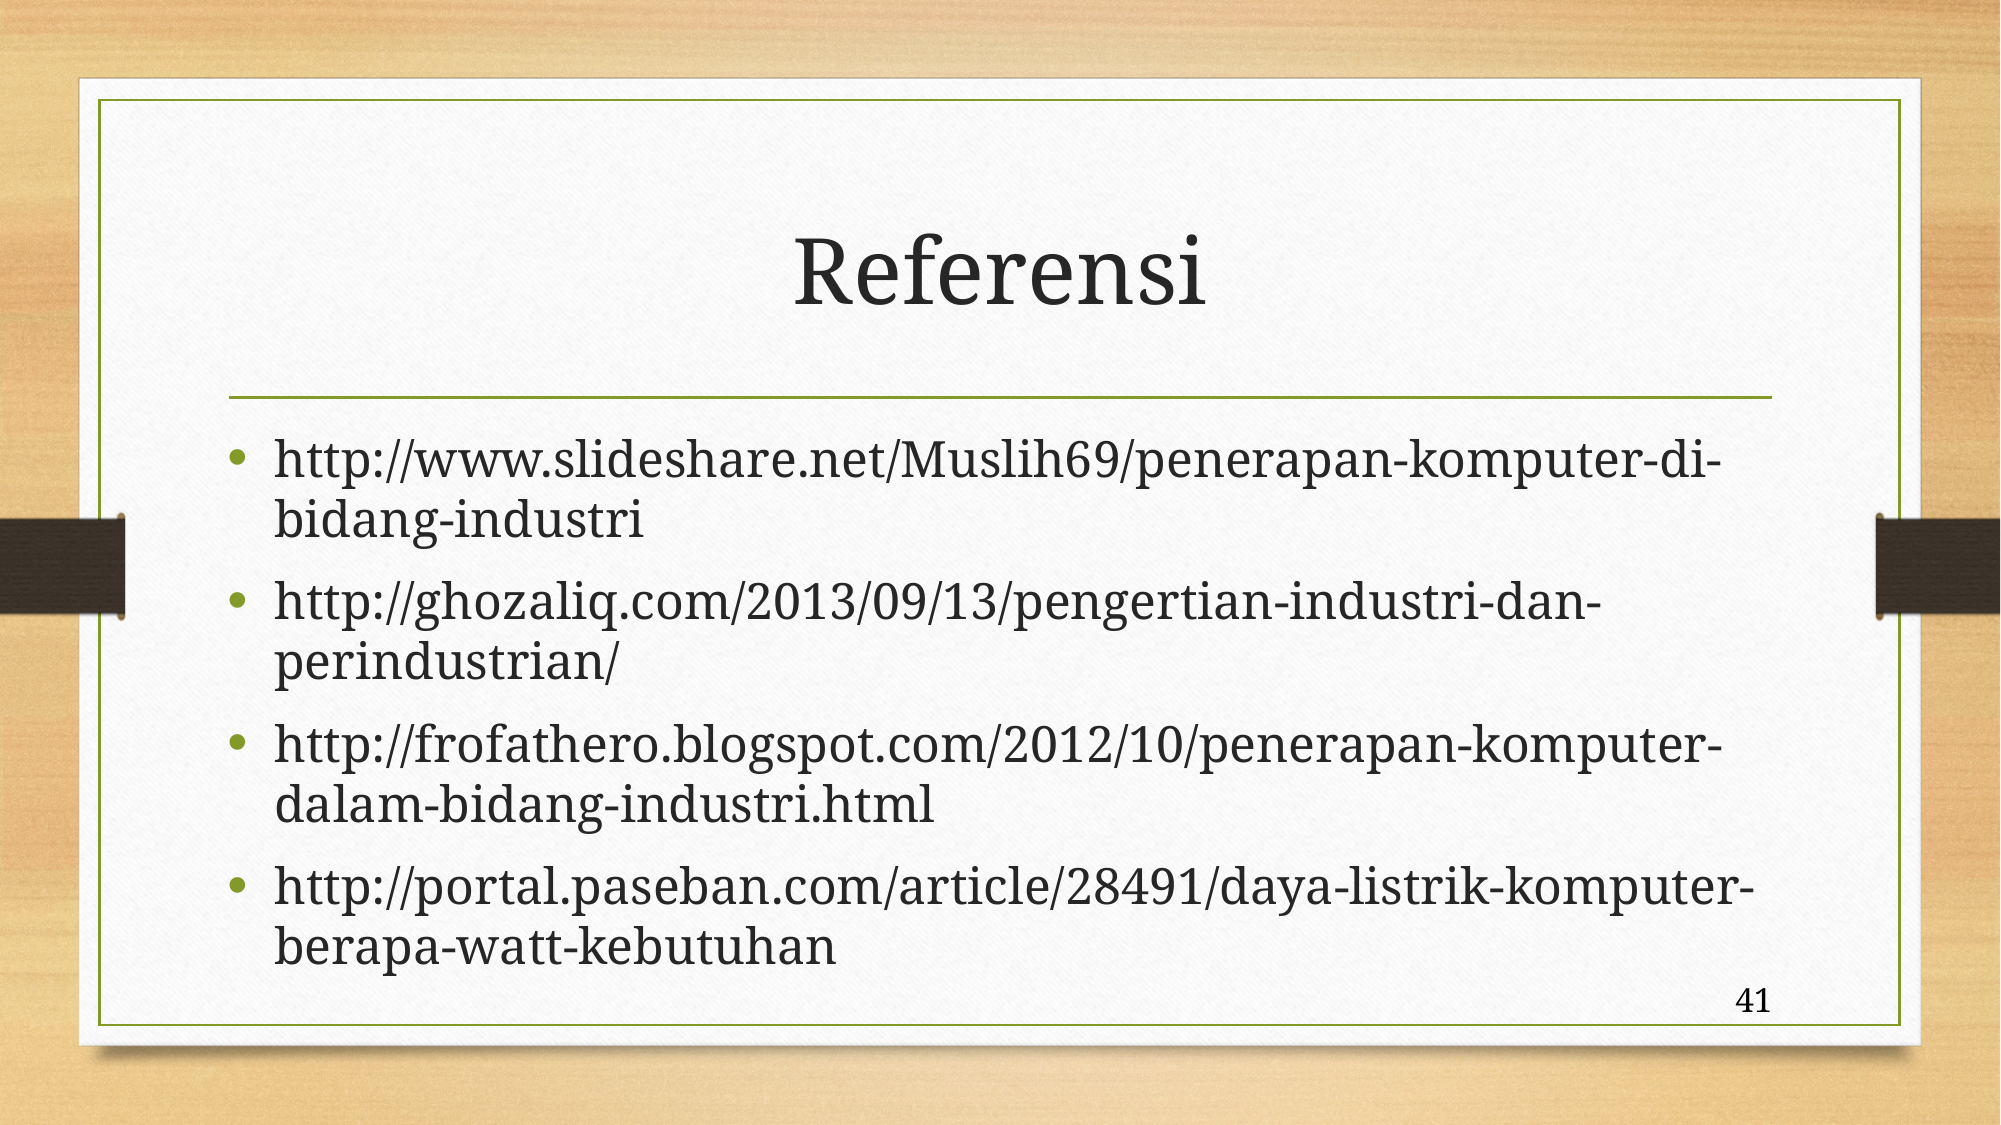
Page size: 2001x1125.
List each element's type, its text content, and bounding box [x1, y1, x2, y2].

picture [0, 0, 2001, 1125]
title Referensi [212, 161, 1788, 375]
slide_number 41 [1698, 979, 1788, 1025]
list http://www.slideshare.net/Muslih69/penerapan-komputer-di-bidang-industri http://ghozaliq.com/2013/09/13/pengertian-industri-dan-perindustrian/ http://frofathero.blogspot.com/2012/10/penerapan-komputer-dalam-bidang-industri.html http://portal.paseban.com/article/28491/daya-listrik-komputer-berapa-watt-kebutuhan [212, 419, 1788, 964]
